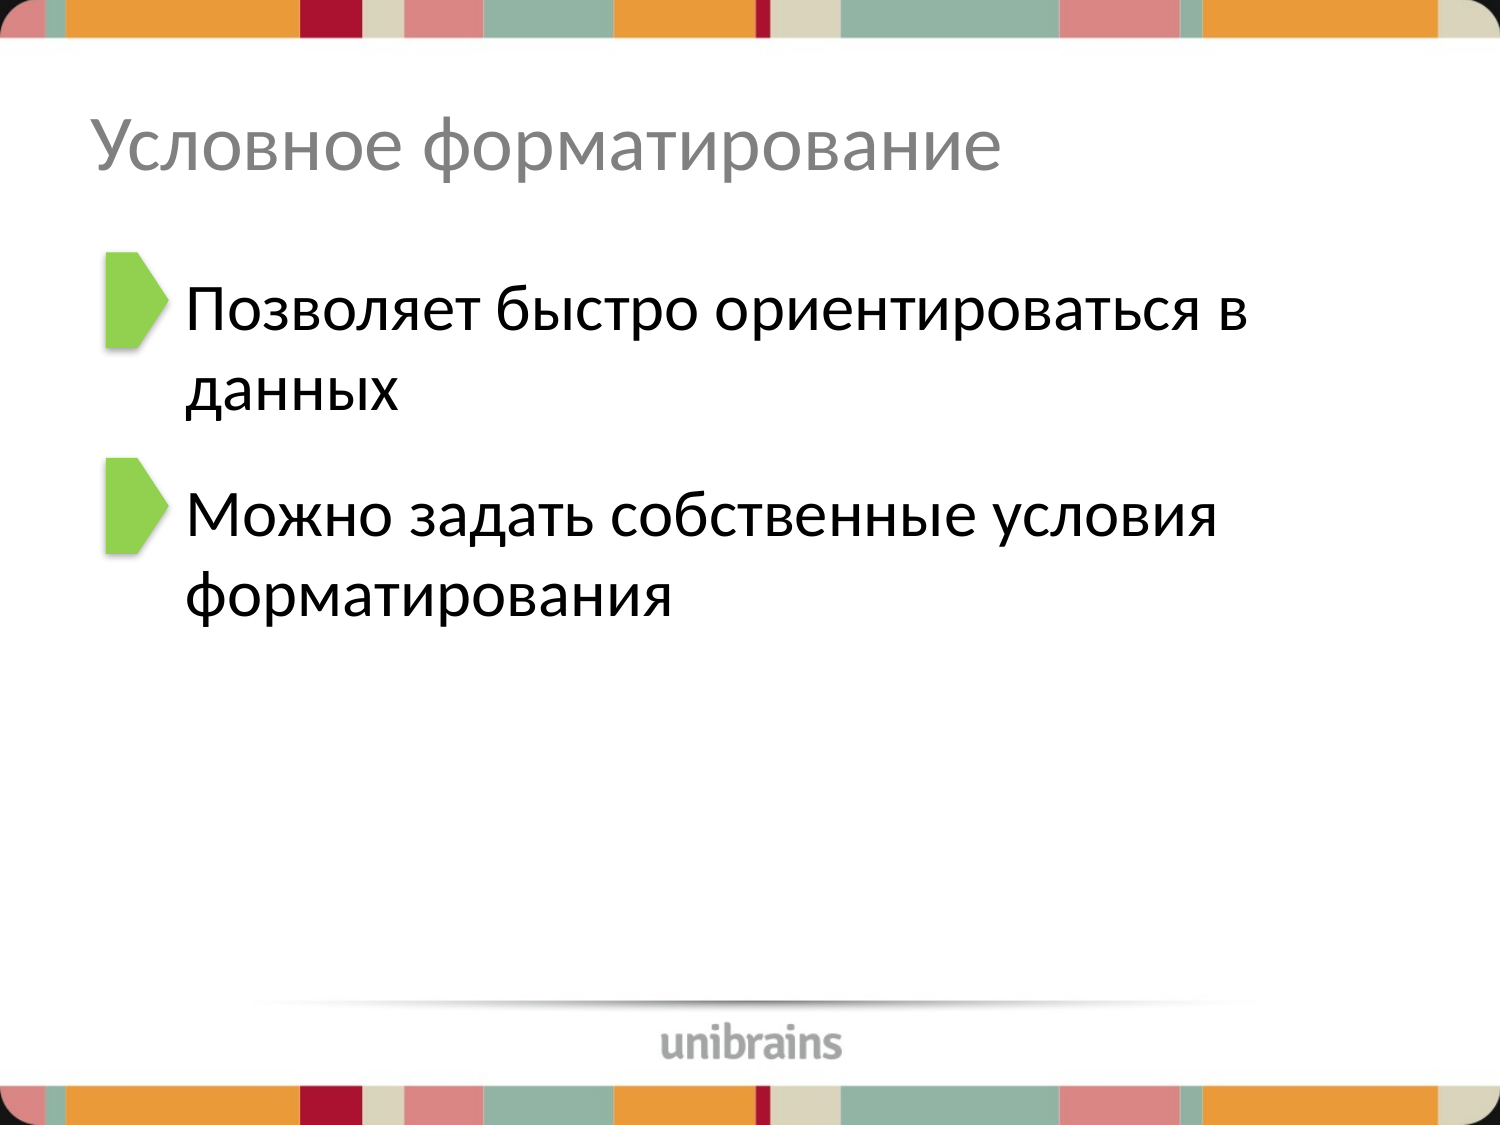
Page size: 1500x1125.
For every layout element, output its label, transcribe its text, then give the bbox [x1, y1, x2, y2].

text_box [105, 251, 170, 350]
title Условное форматирование [75, 45, 1425, 233]
text_box Можно задать собственные условия форматирования [171, 462, 1480, 638]
picture [0, 0, 1500, 1125]
text_box Позволяет быстро ориентироваться в данных [171, 256, 1480, 432]
text_box [105, 457, 170, 555]
